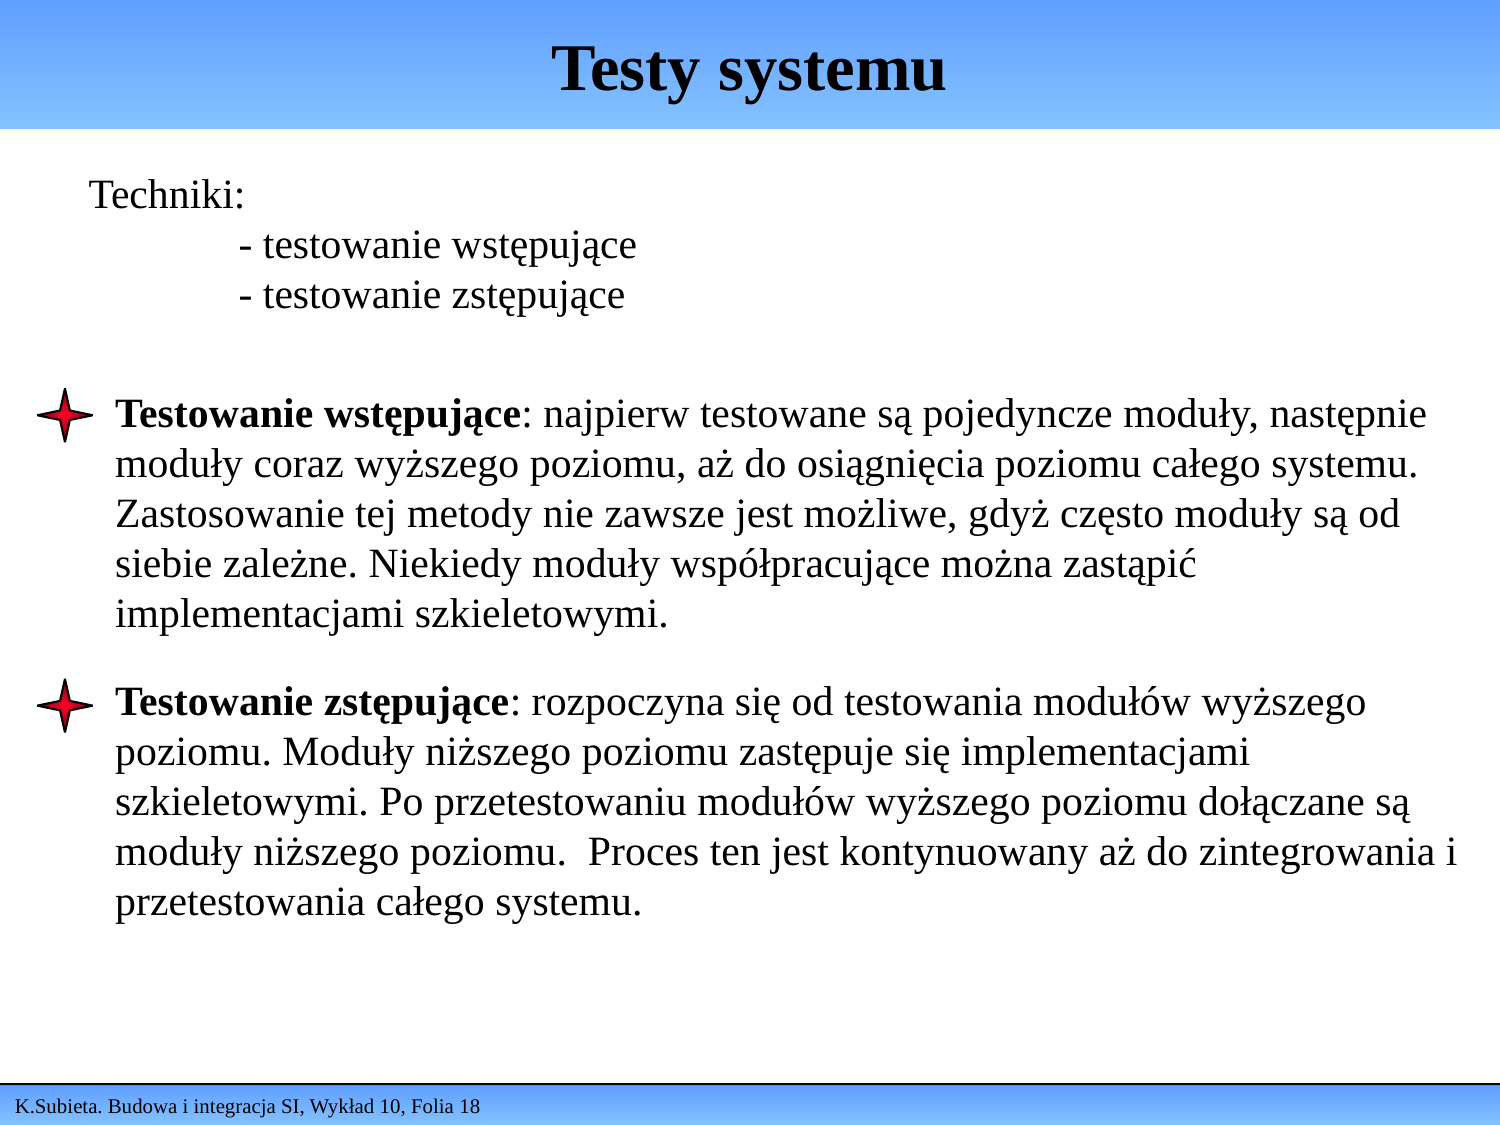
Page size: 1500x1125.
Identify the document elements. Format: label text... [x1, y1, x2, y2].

text_box Techniki: - testowanie wstępujące - testowanie zstępujące [73, 159, 653, 325]
title Testy systemu [0, 0, 1500, 129]
text_box Testowanie zstępujące: rozpoczyna się od testowania modułów wyższego poziomu. Moduły niższego poziomu zastępuje się implementacjami szkieletowymi. Po przetestowaniu modułów wyższego poziomu dołączane są moduły niższego poziomu. Proces ten jest kontynuowany aż do zintegrowania i przetestowania całego systemu. [100, 666, 1492, 932]
text_box [37, 388, 93, 443]
text_box [37, 678, 93, 733]
text_box Testowanie wstępujące: najpierw testowane są pojedyncze moduły, następnie moduły coraz wyższego poziomu, aż do osiągnięcia poziomu całego systemu. Zastosowanie tej metody nie zawsze jest możliwe, gdyż często moduły są od siebie zależne. Niekiedy moduły współpracujące można zastąpić implementacjami szkieletowymi. [100, 378, 1500, 644]
